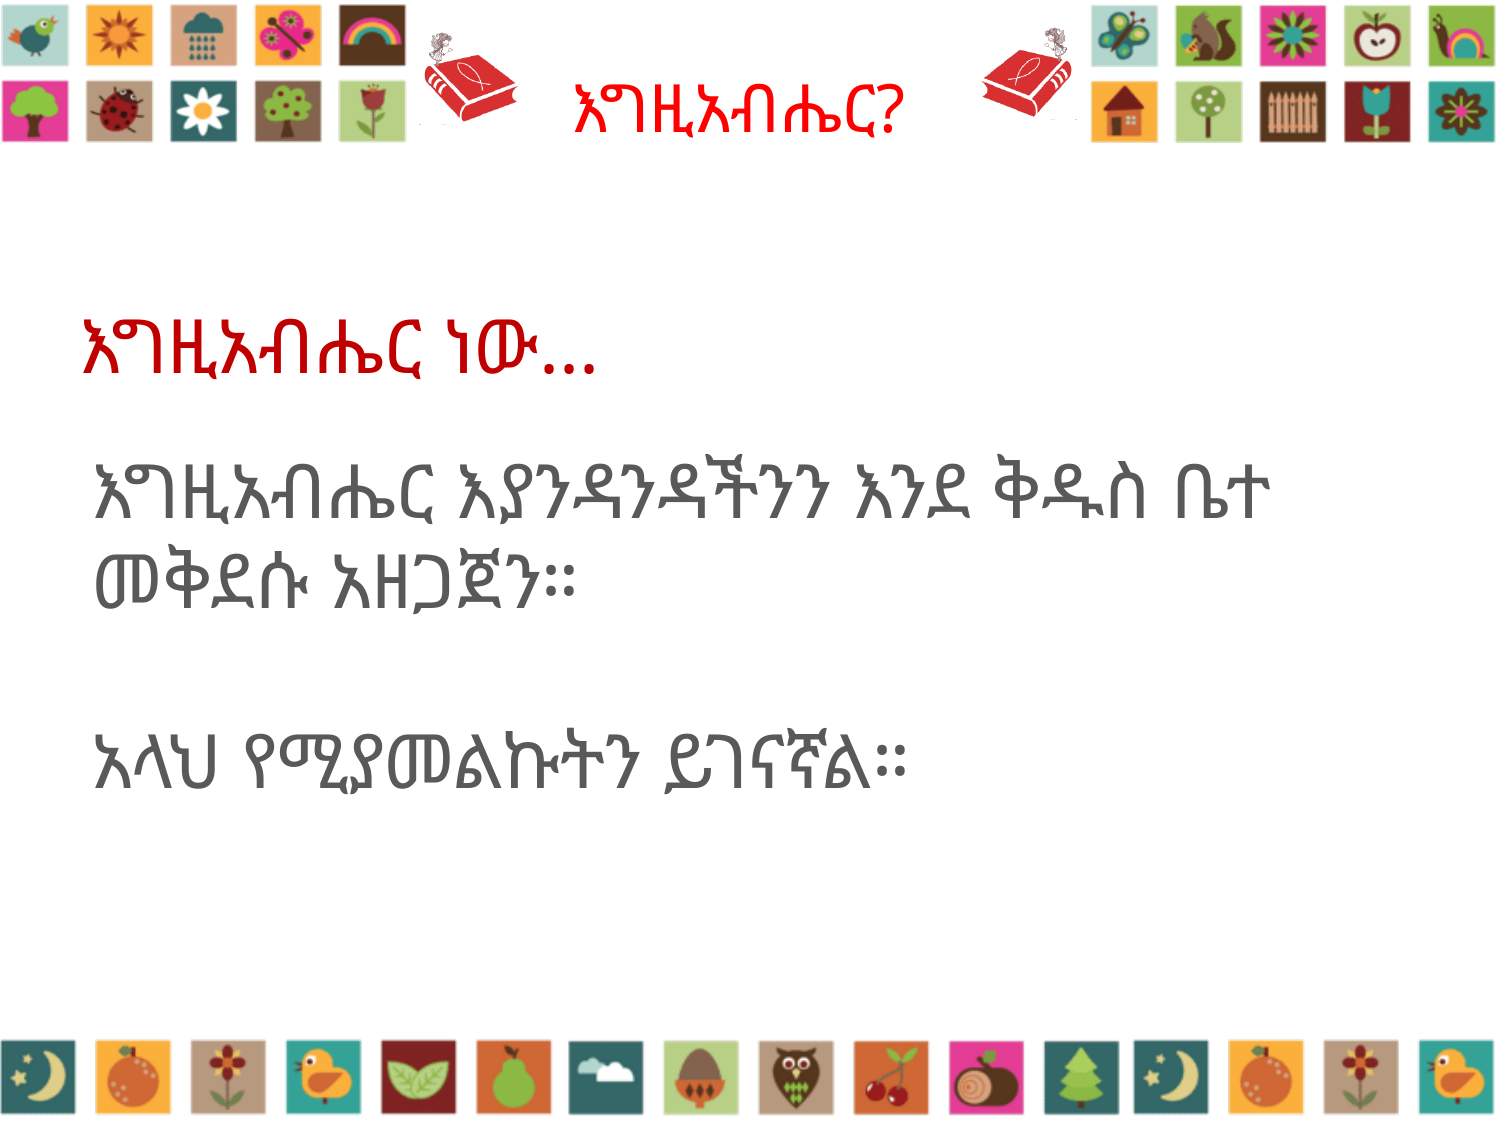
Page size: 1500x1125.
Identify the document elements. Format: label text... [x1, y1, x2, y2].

picture [950, 3, 1500, 150]
picture [0, 3, 550, 150]
text_box እግዚአብሔር? [423, 58, 1071, 154]
text_box እግዚአብሔር ነው... [64, 290, 1412, 396]
text_box እግዚአብሔር እያንዳንዳችንን እንደ ቅዱስ ቤተ መቅደሱ አዘጋጀን። አላህ የሚያመልኩትን ይገናኛል። [76, 436, 1424, 812]
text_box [0, 1028, 1500, 1118]
